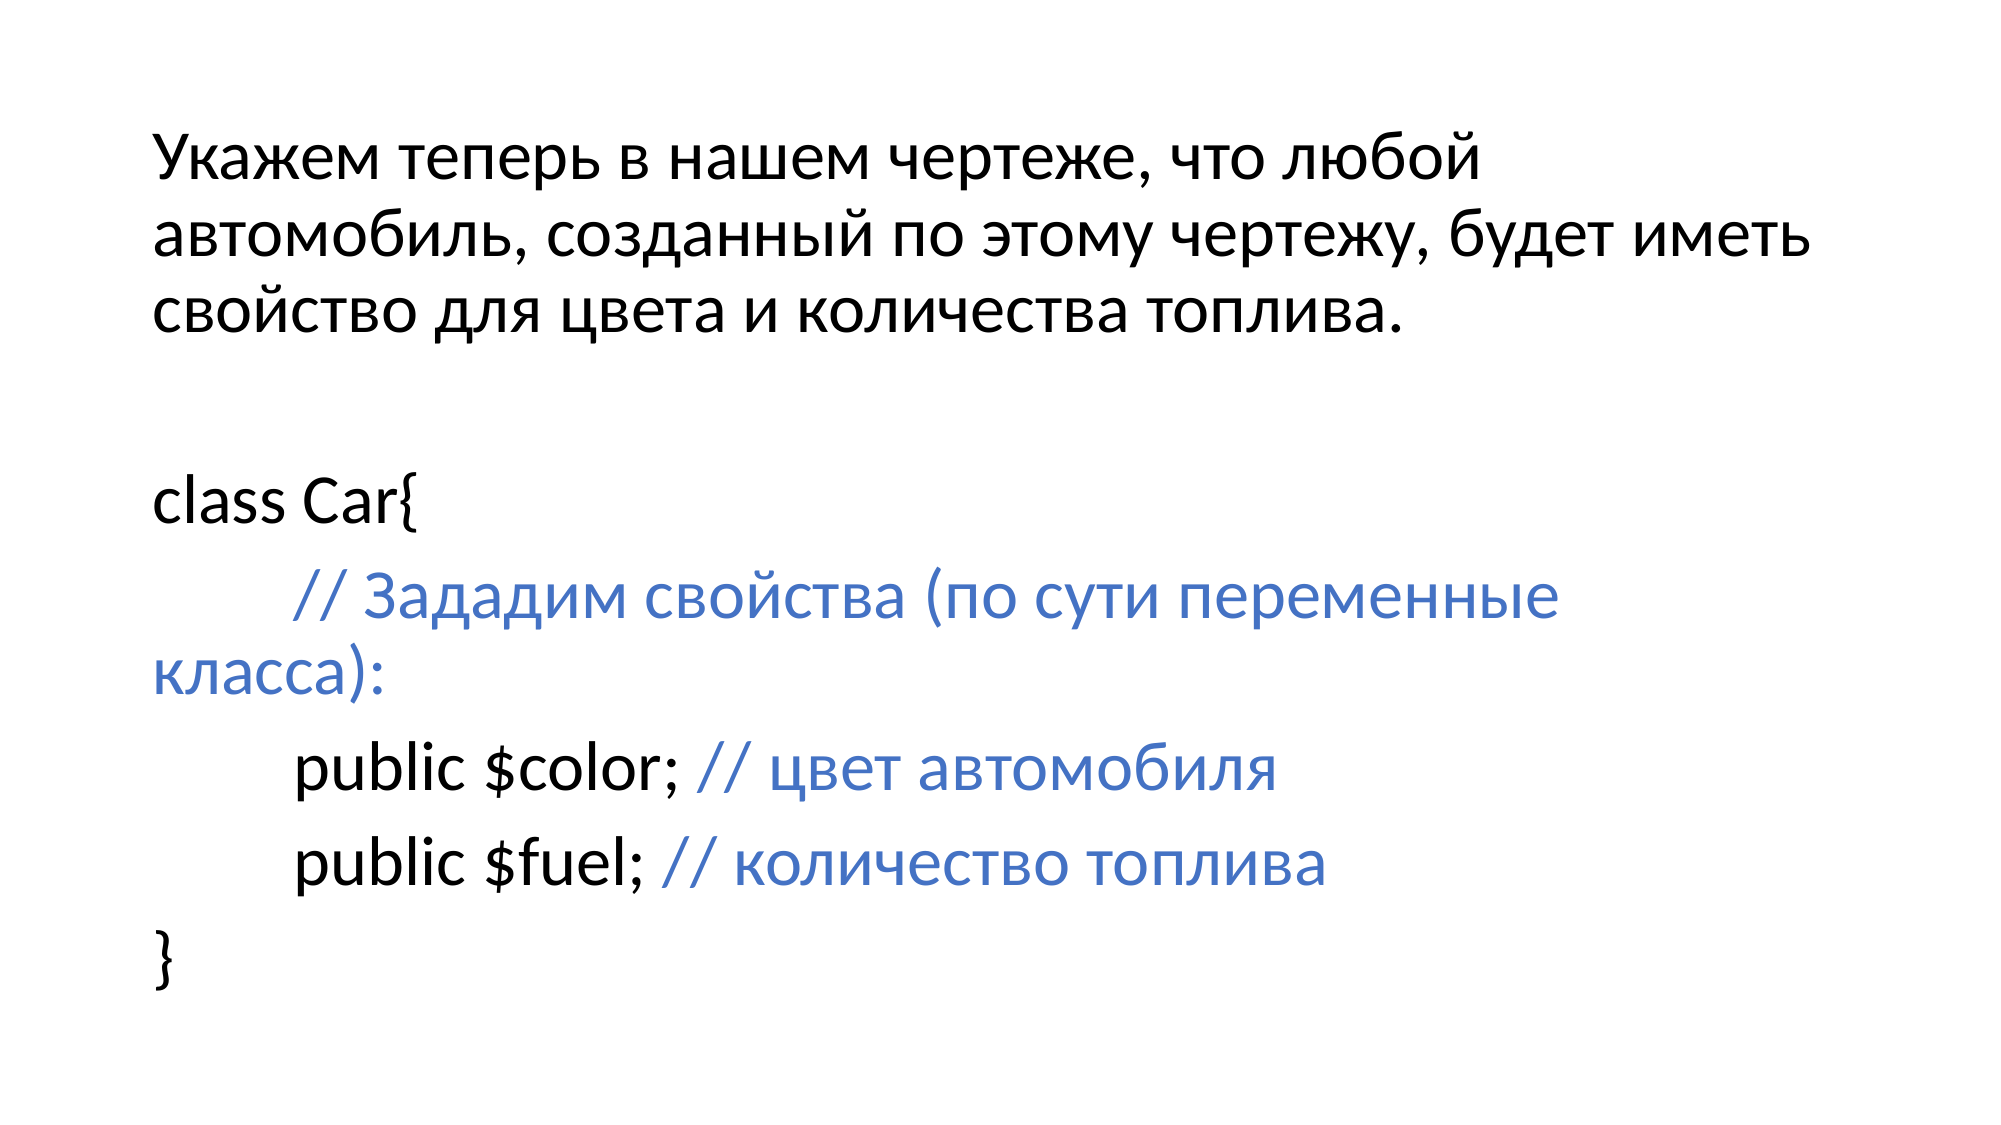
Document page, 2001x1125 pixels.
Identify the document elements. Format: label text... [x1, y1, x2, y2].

list Укажем теперь в нашем чертеже, что любой автомобиль, созданный по этому чертежу, будет иметь свойство для цвета и количества топлива. class Car{ // Зададим свойства (по сути переменные класса): public $color; // цвет автомобиля public $fuel; // количество топлива } [137, 111, 1863, 1014]
